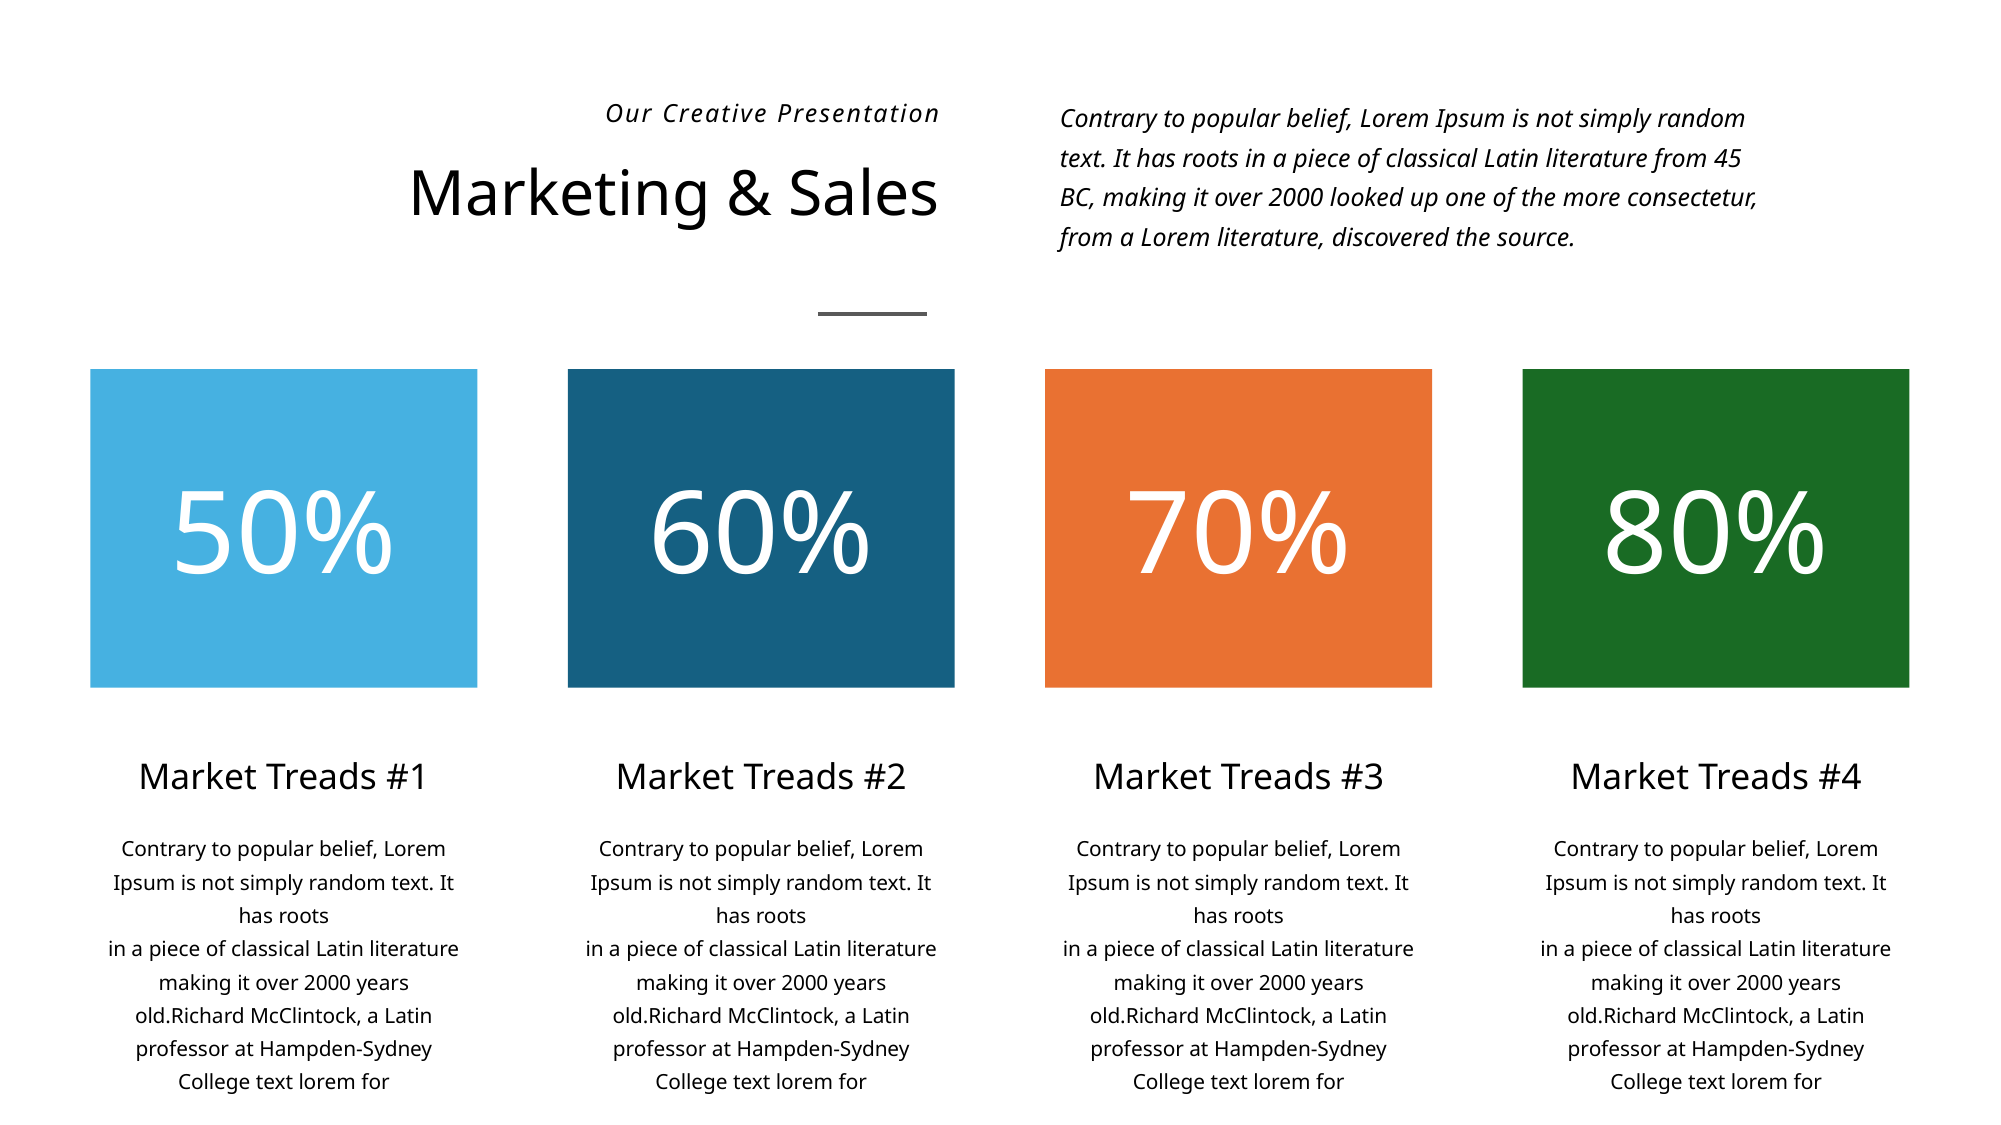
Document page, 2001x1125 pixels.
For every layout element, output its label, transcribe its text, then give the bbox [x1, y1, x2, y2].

text_box [89, 367, 479, 689]
text_box 50% [142, 451, 426, 604]
text_box Contrary to popular belief, Lorem Ipsum is not simply random text. It has roots in a piece of classical Latin literature making it over 2000 years old.Richard McClintock, a Latin professor at Hampden-Sydney College text lorem for [567, 820, 955, 1102]
text_box Contrary to popular belief, Lorem Ipsum is not simply random text. It has roots in a piece of classical Latin literature making it over 2000 years old.Richard McClintock, a Latin professor at Hampden-Sydney College text lorem for [1045, 820, 1433, 1102]
text_box [1043, 367, 1434, 690]
text_box Our Creative Presentation [505, 90, 955, 136]
text_box Contrary to popular belief, Lorem Ipsum is not simply random text. It has roots in a piece of classical Latin literature making it over 2000 years old.Richard McClintock, a Latin professor at Hampden-Sydney College text lorem for [90, 820, 478, 1102]
text_box Contrary to popular belief, Lorem Ipsum is not simply random text. It has roots in a piece of classical Latin literature making it over 2000 years old.Richard McClintock, a Latin professor at Hampden-Sydney College text lorem for [1522, 820, 1910, 1102]
text_box Market Treads #4 [1550, 746, 1883, 804]
text_box [566, 367, 957, 690]
text_box 70% [1097, 451, 1381, 604]
text_box Market Treads #2 [595, 746, 928, 804]
text_box 60% [619, 451, 903, 604]
text_box Market Treads #3 [1072, 746, 1405, 804]
text_box Market Treads #1 [117, 746, 450, 804]
text_box 80% [1574, 451, 1858, 604]
text_box Marketing & Sales [371, 145, 955, 236]
text_box Contrary to popular belief, Lorem Ipsum is not simply random text. It has roots in a piece of classical Latin literature from 45 BC, making it over 2000 looked up one of the more consectetur, from a Lorem literature, discovered the source. [1045, 85, 1788, 259]
text_box [1520, 367, 1912, 690]
